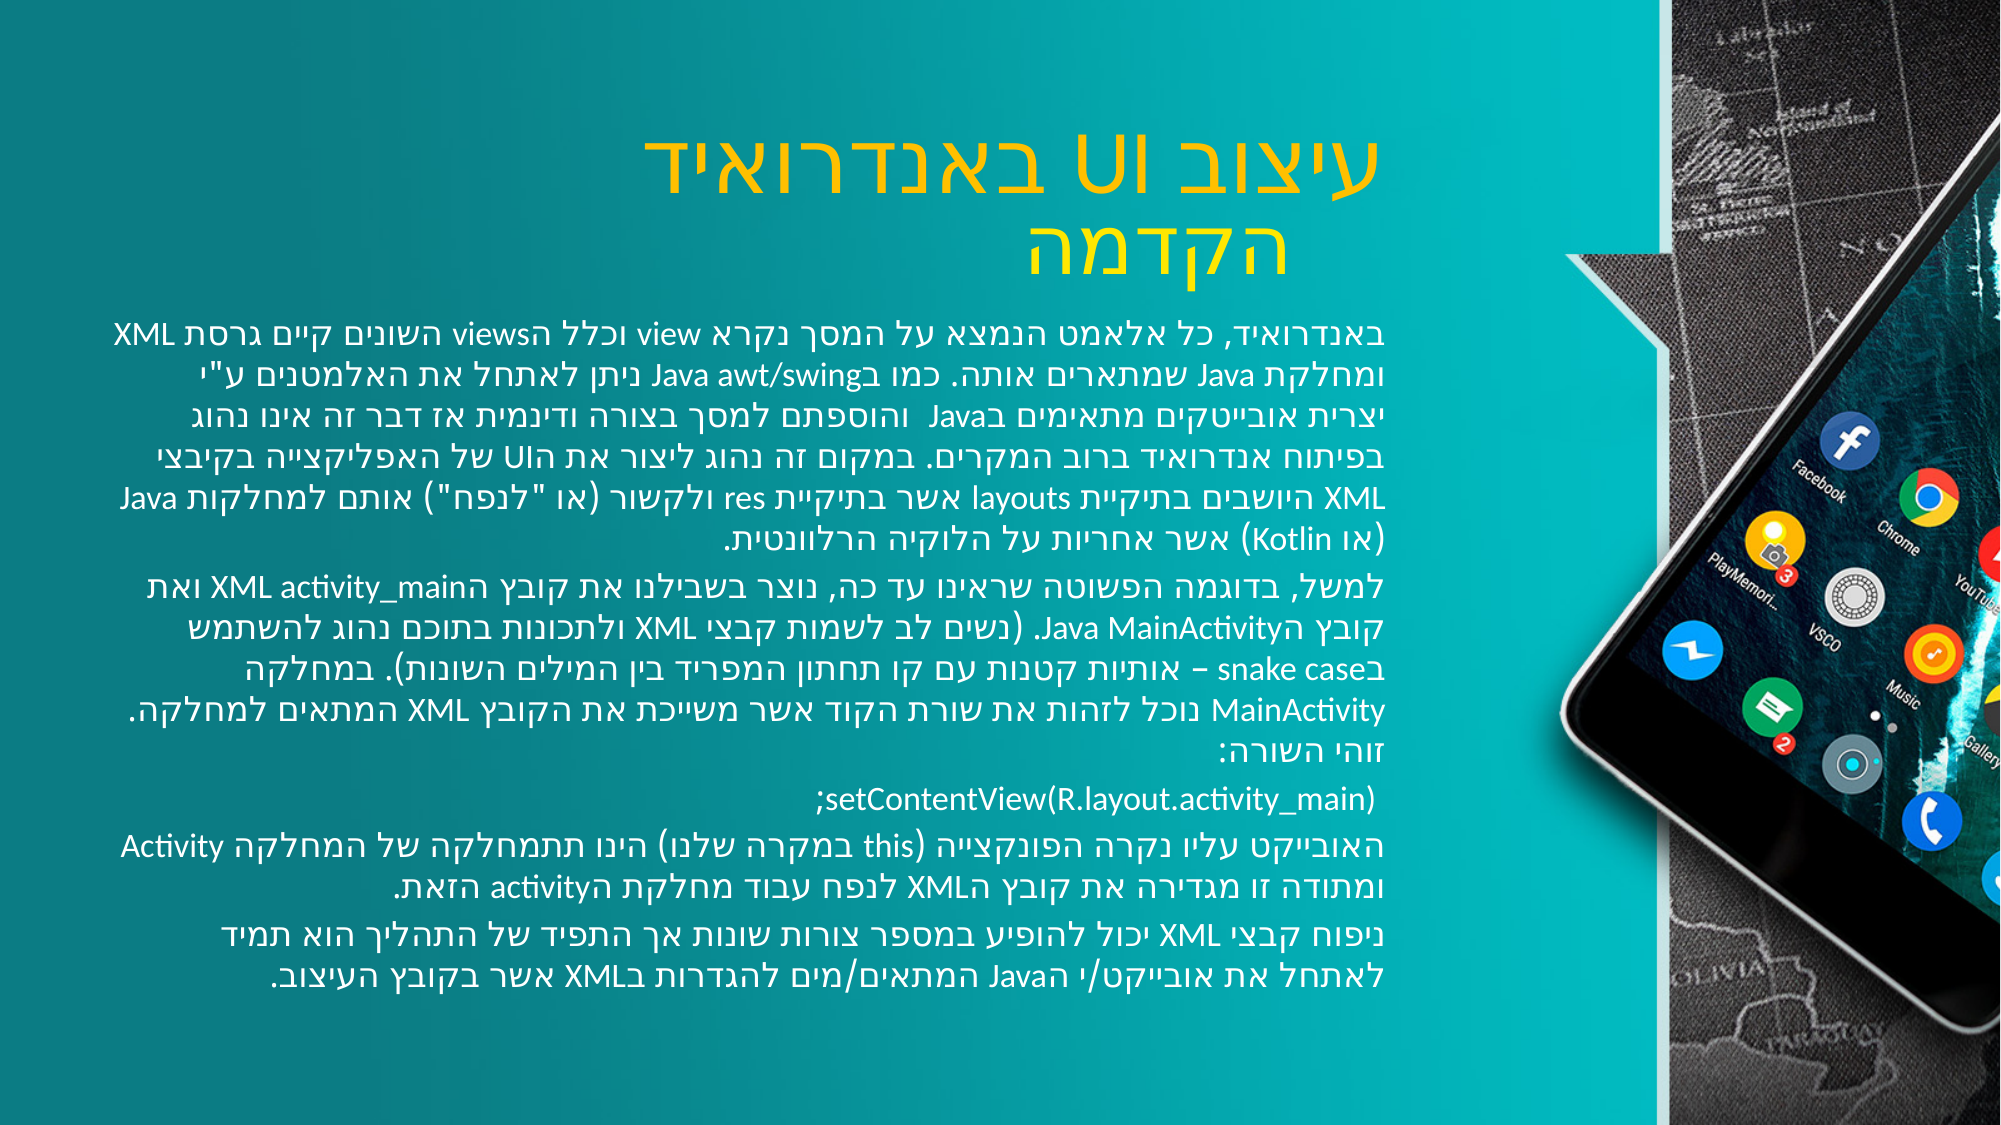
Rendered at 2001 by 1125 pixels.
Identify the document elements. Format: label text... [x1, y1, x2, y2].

picture [1995, 876, 2001, 889]
text_box הקדמה [98, 178, 1309, 304]
picture [0, 0, 2001, 1125]
title עיצוב UI באנדרואיד [98, 94, 1401, 221]
list באנדרואיד, כל אלאמט הנמצא על המסך נקרא view וכלל הviews השונים קיים גרסת XML ומחלקת Java שמתארים אותה. כמו בJava awt/swing ניתן לאתחל את האלמטנים ע"י יצרית אובייטקים מתאימים בJava והוספתם למסך בצורה ודינמית אז דבר זה אינו נהוג בפיתוח אנדרואיד ברוב המקרים. במקום זה נהוג ליצור את הUI של האפליקצייה בקיבצי XML היושבים בתיקיית layouts אשר בתיקיית res ולקשור (או "לנפח") אותם למחלקות Java (או Kotlin) אשר אחריות על הלוקיה הרלוונטית. למשל, בדוגמה הפשוטה שראינו עד כה, נוצר בשבילנו את קובץ הXML activity_main ואת קובץ הJava MainActivity. (נשים לב לשמות קבצי XML ולתכונות בתוכם נהוג להשתמש בsnake case – אותיות קטנות עם קו תחתון המפריד בין המילים השונות). במחלקה MainActivity נוכל לזהות את שורת הקוד אשר משייכת את הקובץ XML המתאים למחלקה. זוהי השורה: setContentView(R.layout.activity_main); האובייקט עליו נקרה הפונקצייה (this במקרה שלנו) הינו תתמחלקה של המחלקה Activity ומתודה זו מגדירה את קובץ הXML לנפח עבוד מחלקת הactivity הזאת. ניפוח קבצי XML יכול להופיע במספר צורות שונות אך התפיד של התהליך הוא תמיד לאתחל את אובייקט/י הJava המתאים/מים להגדרות בXML אשר בקובץ העיצוב. [98, 303, 1401, 1031]
